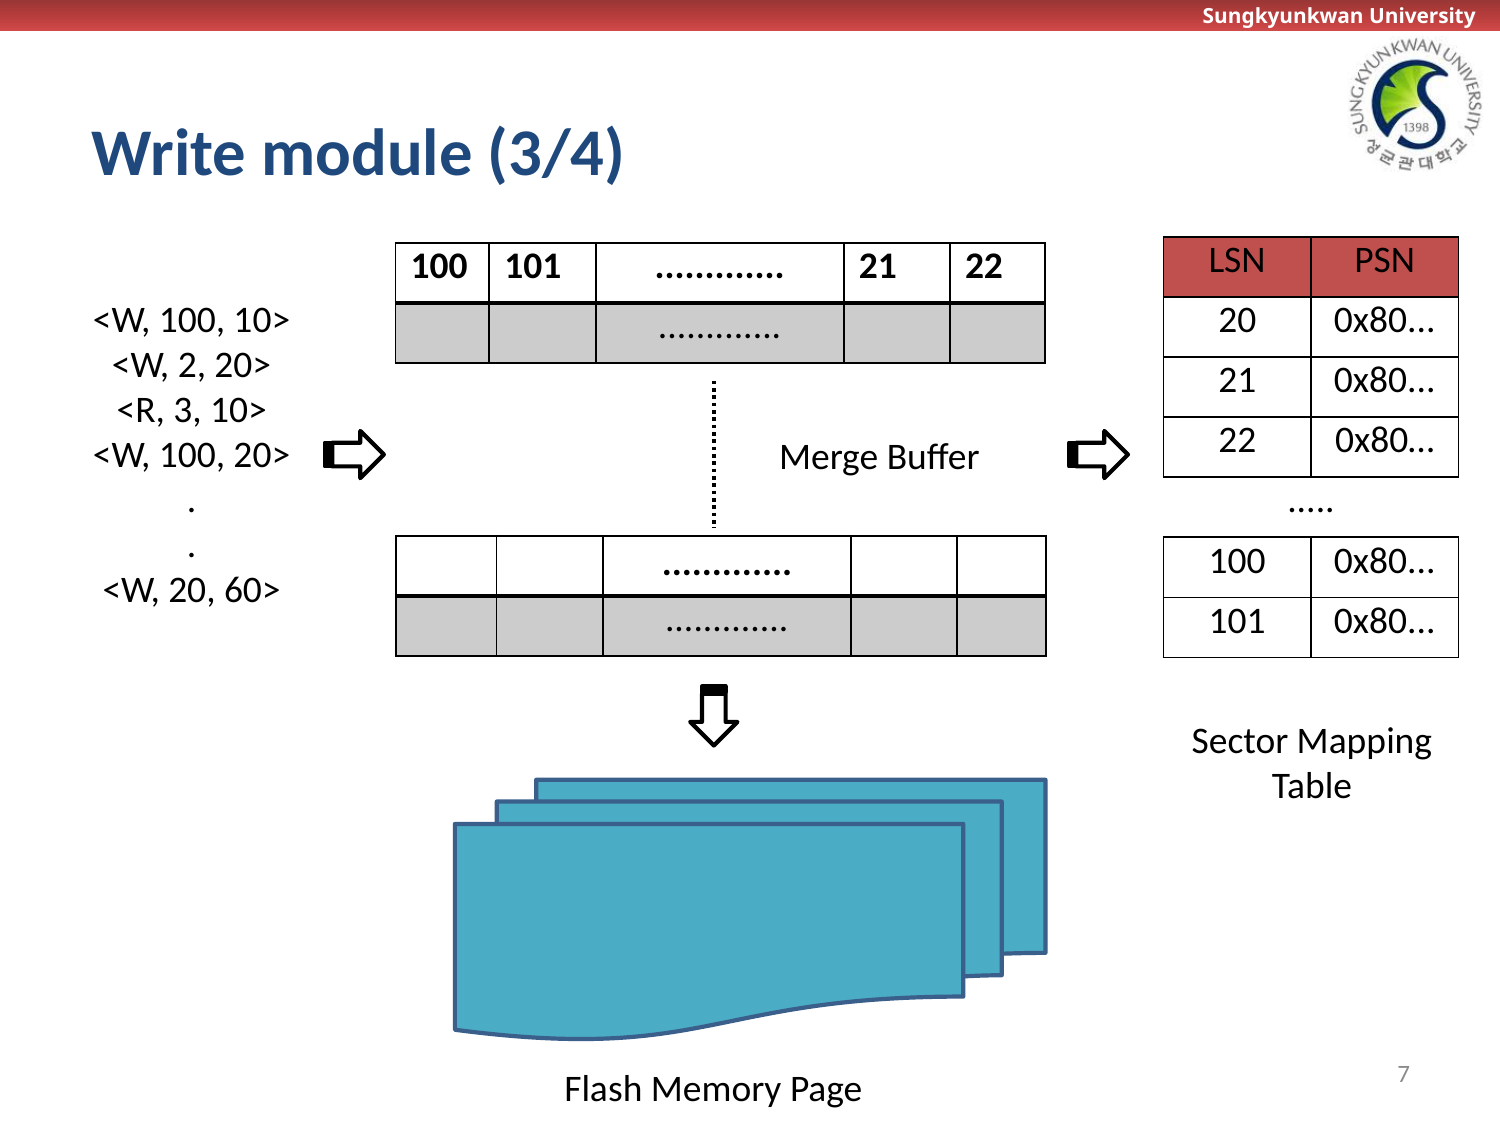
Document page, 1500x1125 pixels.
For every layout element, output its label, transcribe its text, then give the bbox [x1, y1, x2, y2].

table_header 22 [951, 244, 1044, 301]
slide_number 7 [1074, 1042, 1425, 1103]
table_cell [396, 305, 488, 362]
table_header [497, 537, 602, 594]
text_box [323, 428, 386, 481]
table_cell 0x80... [1312, 538, 1458, 597]
table_cell [852, 598, 956, 655]
table_cell 0x80... [1312, 598, 1458, 657]
text_box [688, 684, 740, 748]
table_header PSN [1312, 238, 1458, 296]
text_box Merge Buffer [764, 424, 995, 484]
table_header ............. [604, 537, 850, 594]
table_header [852, 537, 956, 594]
text_box Flash Memory Page [549, 1056, 878, 1117]
text_box Sector Mapping Table [1176, 708, 1448, 814]
table_cell [490, 305, 595, 362]
table_cell ............. [604, 598, 850, 655]
text_box [1067, 428, 1131, 481]
table_cell [845, 305, 949, 362]
table_header LSN [1164, 238, 1310, 296]
table_cell 0x80... [1312, 358, 1458, 416]
table_cell [497, 598, 602, 655]
table_cell ............. [597, 305, 843, 362]
table_header 101 [490, 244, 595, 301]
table_cell 100 [1164, 538, 1310, 597]
table_cell 22 [1164, 418, 1310, 476]
table_cell 21 [1164, 358, 1310, 416]
table_cell 20 [1164, 298, 1310, 356]
text_box <W, 100, 10> <W, 2, 20> <R, 3, 10> <W, 100, 20> . . <W, 20, 60> [78, 287, 306, 618]
table_cell [397, 598, 496, 655]
table_cell ..... [1163, 478, 1459, 536]
table_cell 0x80… [1312, 418, 1458, 476]
table_cell [951, 305, 1044, 362]
table_cell 101 [1164, 598, 1310, 657]
text_box [452, 777, 1048, 1042]
table_header 21 [845, 244, 949, 301]
table_header ............. [597, 244, 843, 301]
table_header 100 [396, 244, 488, 301]
picture [1339, 31, 1491, 179]
table_cell 0x80... [1312, 298, 1458, 356]
title Write module (3/4) [76, 78, 1350, 220]
table_header [958, 537, 1045, 594]
table_header [397, 537, 496, 594]
table_cell [958, 598, 1045, 655]
